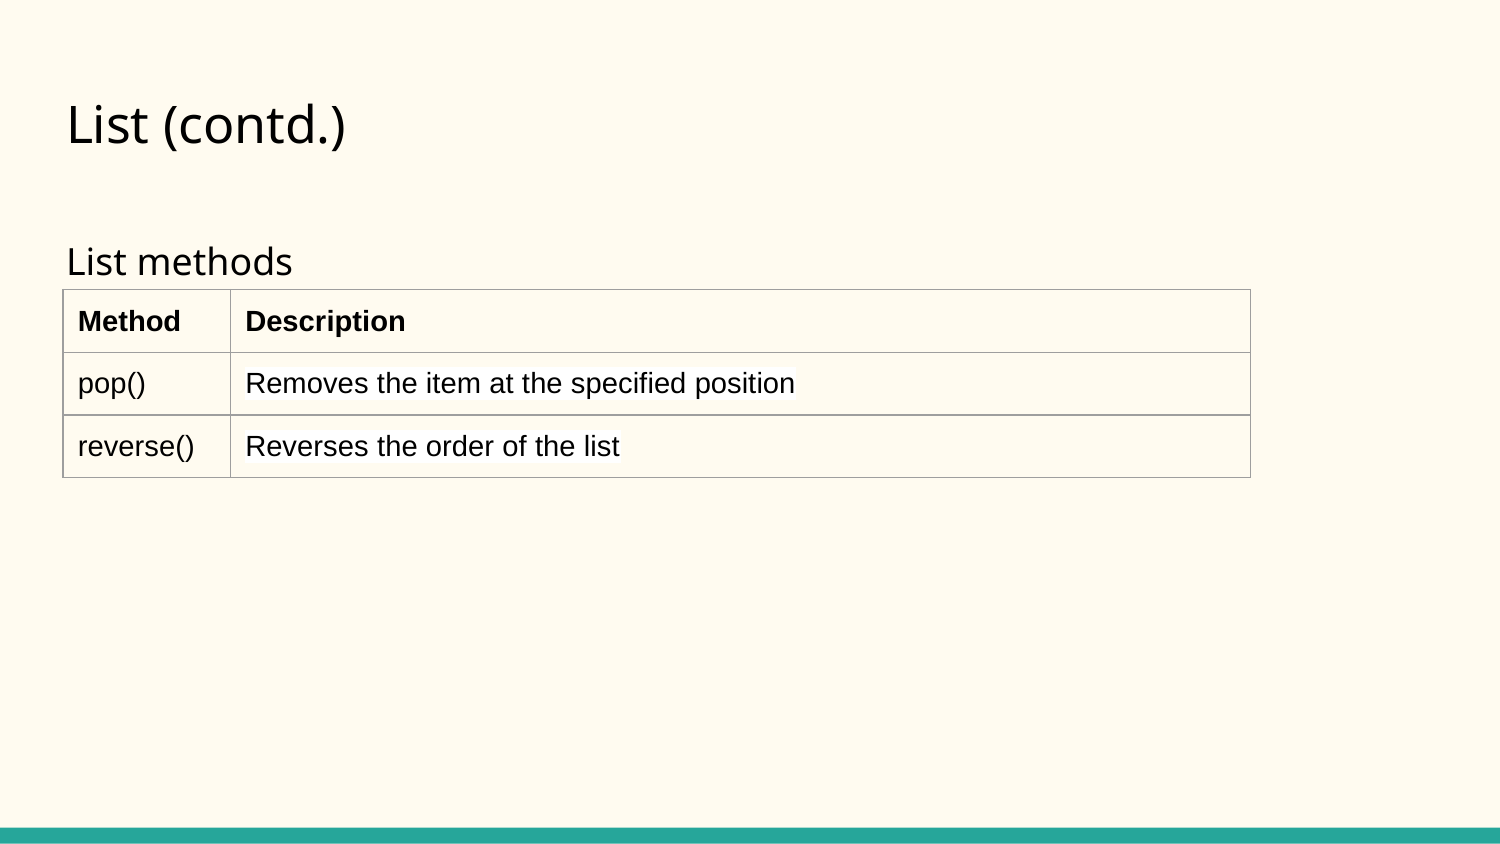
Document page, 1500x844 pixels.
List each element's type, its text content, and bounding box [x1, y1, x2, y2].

table_header Method [64, 290, 230, 352]
table_cell pop() [64, 353, 230, 414]
list List methods [51, 213, 1449, 771]
table_cell Removes the item at the specified position [231, 353, 1250, 414]
title List (contd.) [51, 72, 1449, 174]
table_cell reverse() [64, 416, 230, 477]
table_header Description [231, 290, 1250, 352]
table_cell Reverses the order of the list [231, 416, 1250, 477]
